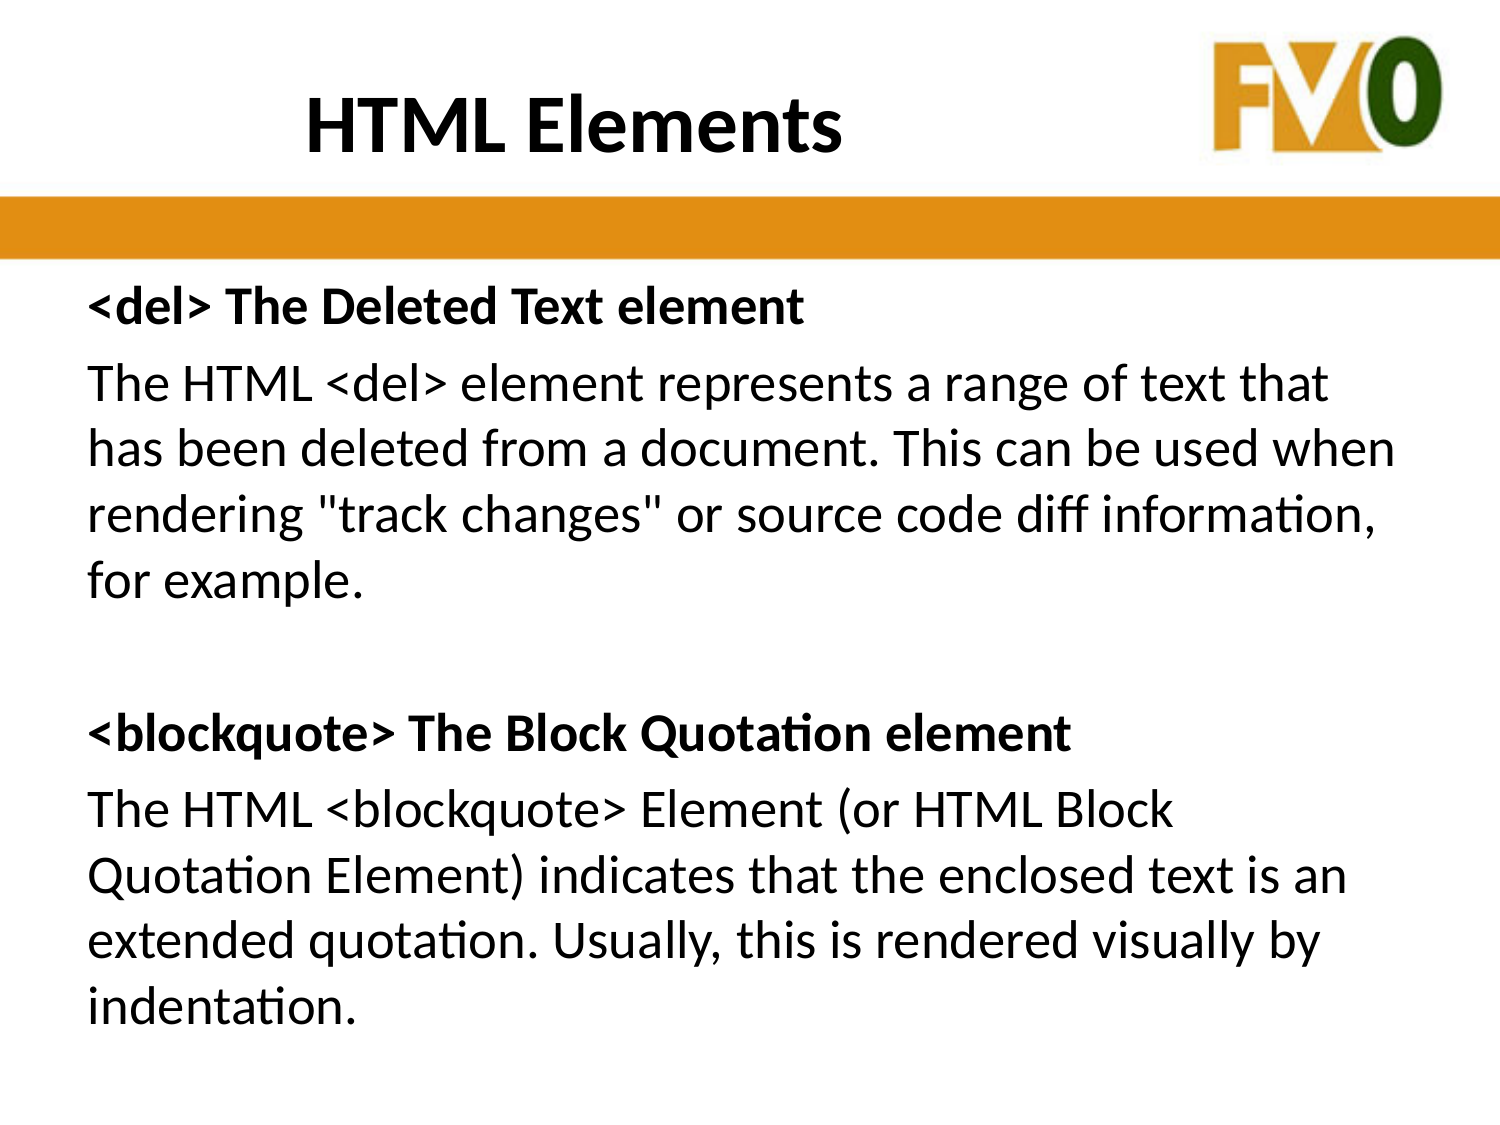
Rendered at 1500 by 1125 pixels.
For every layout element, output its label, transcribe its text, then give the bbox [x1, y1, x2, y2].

list <del> The Deleted Text element The HTML <del> element represents a range of text that has been deleted from a document. This can be used when rendering "track changes" or source code diff information, for example. <blockquote> The Block Quotation element The HTML <blockquote> Element (or HTML Block Quotation Element) indicates that the enclosed text is an extended quotation. Usually, this is rendered visually by indentation. [72, 262, 1423, 1050]
title HTML Elements [0, 24, 1250, 213]
picture [0, 0, 1500, 1125]
